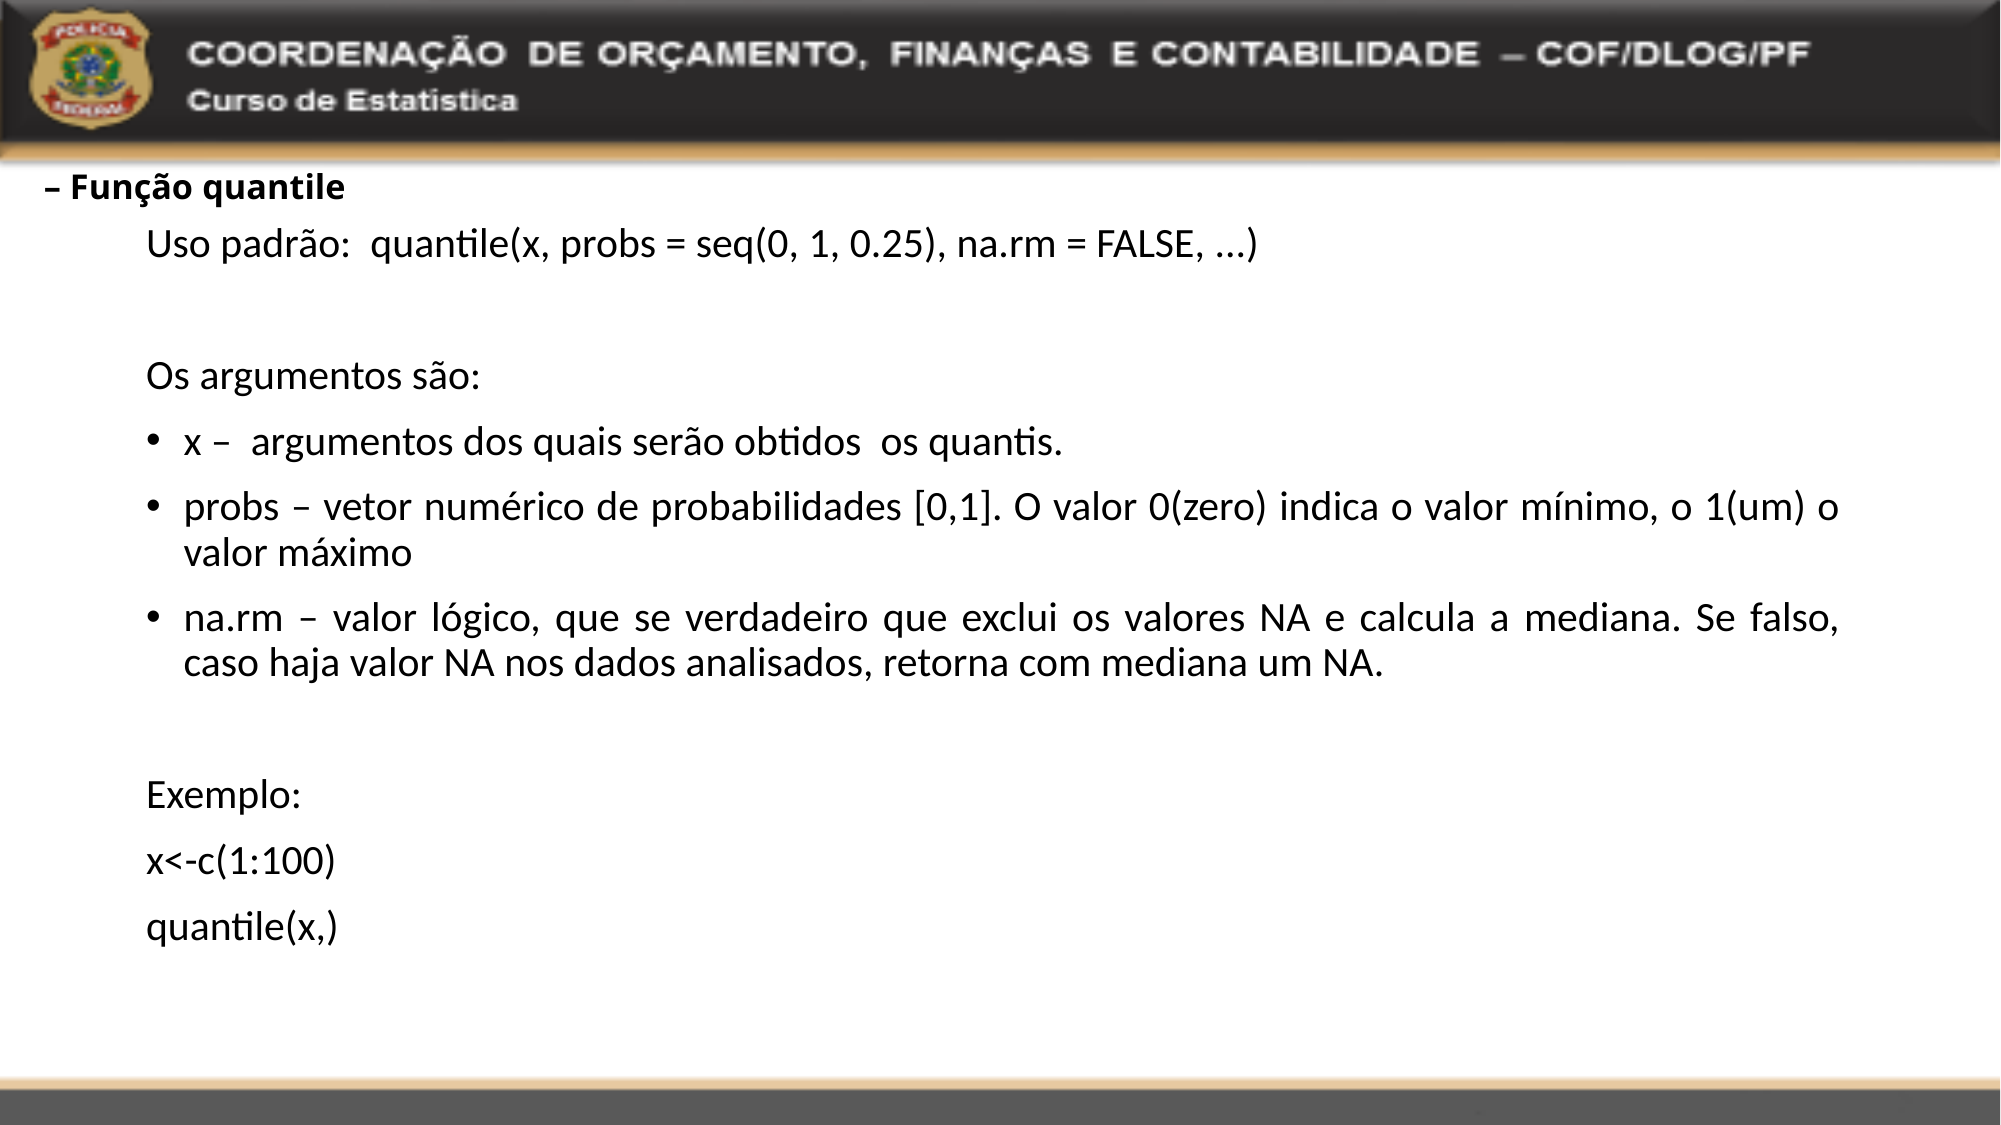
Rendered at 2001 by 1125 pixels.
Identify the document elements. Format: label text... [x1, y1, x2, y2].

text_box – Função quantile [28, 157, 1894, 214]
picture [0, 0, 2001, 1125]
list Uso padrão: quantile(x, probs = seq(0, 1, 0.25), na.rm = FALSE, ...) Os argumentos são: x – argumentos dos quais serão obtidos os quantis. probs – vetor numérico de probabilidades [0,1]. O valor 0(zero) indica o valor mínimo, o 1(um) o valor máximo na.rm – valor lógico, que se verdadeiro que exclui os valores NA e calcula a mediana. Se falso, caso haja valor NA nos dados analisados, retorna com mediana um NA. Exemplo: x<-c(1:100) quantile(x,) [131, 213, 1856, 1077]
